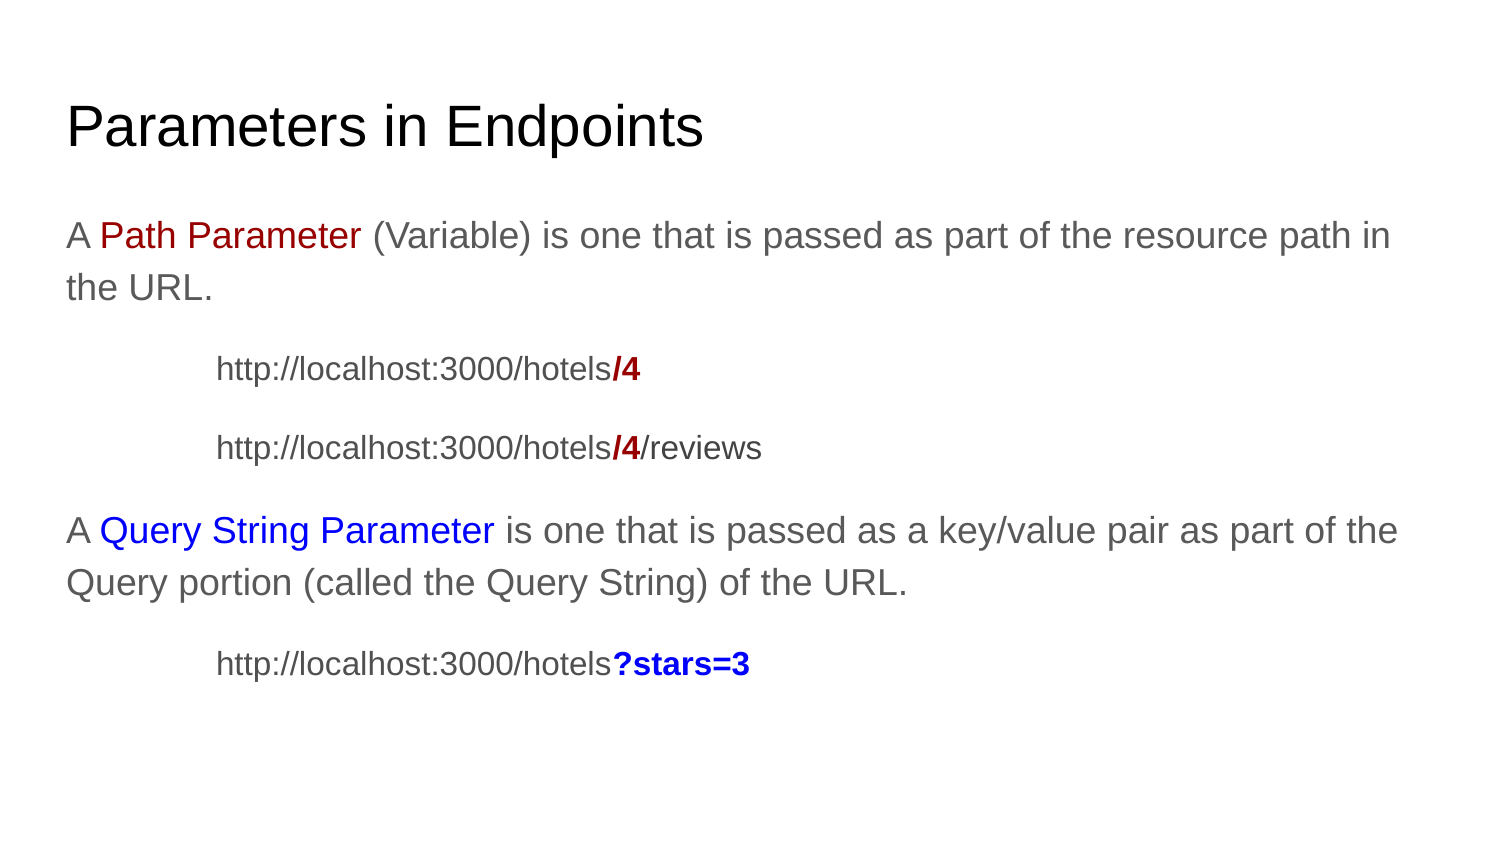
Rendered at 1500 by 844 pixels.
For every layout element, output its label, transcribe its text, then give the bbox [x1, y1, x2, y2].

list A Path Parameter (Variable) is one that is passed as part of the resource path in the URL. http://localhost:3000/hotels/4 http://localhost:3000/hotels/4/reviews A Query String Parameter is one that is passed as a key/value pair as part of the Query portion (called the Query String) of the URL. http://localhost:3000/hotels?stars=3 [51, 189, 1449, 750]
title Parameters in Endpoints [51, 72, 1449, 167]
